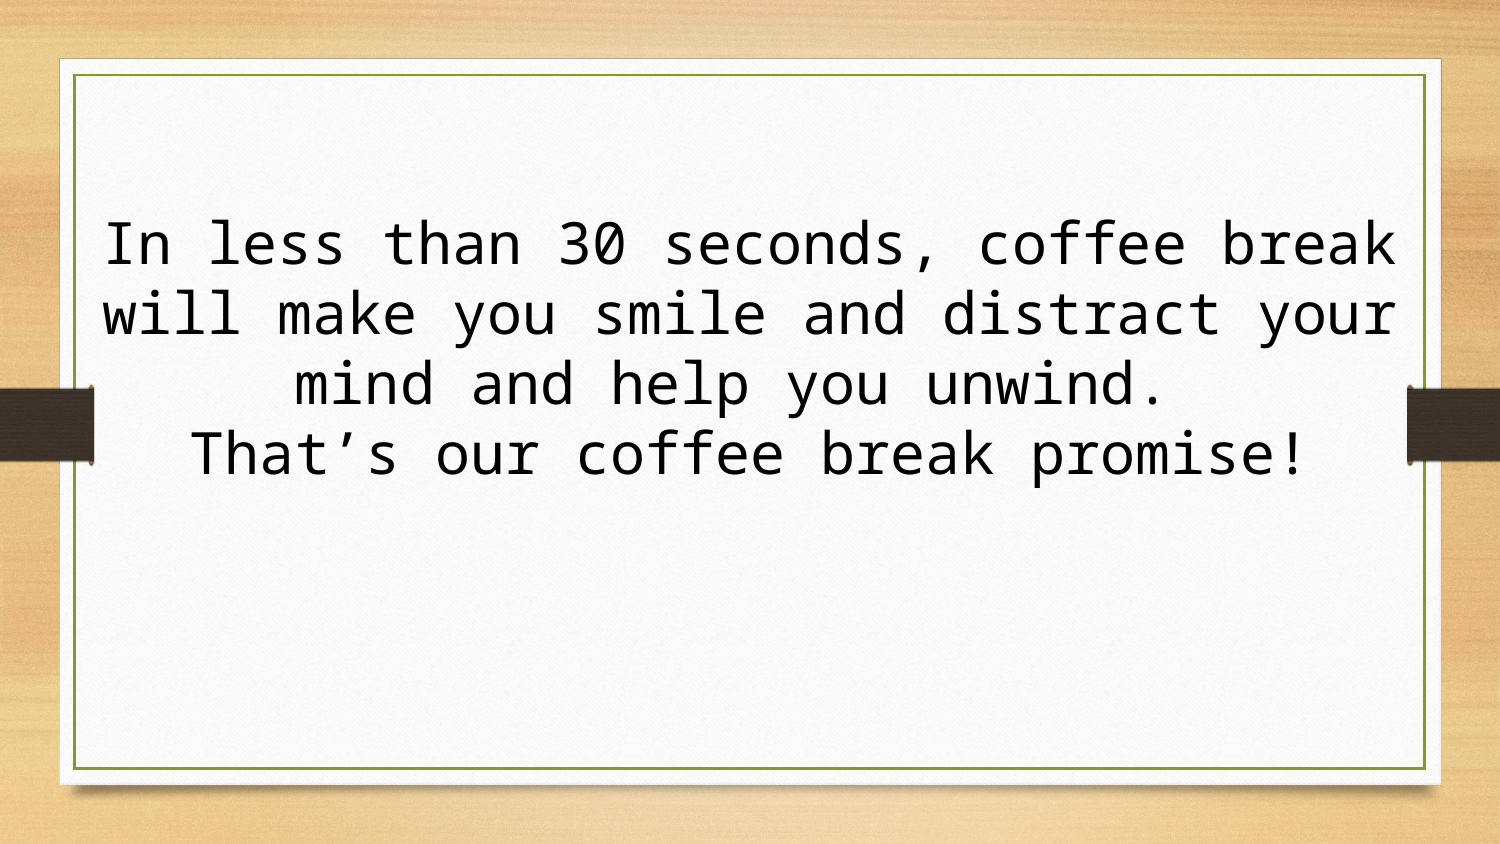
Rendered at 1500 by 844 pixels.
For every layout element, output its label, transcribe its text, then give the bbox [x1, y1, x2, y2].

picture [0, 0, 1500, 844]
title In less than 30 seconds, coffee break will make you smile and distract your mind and help you unwind. That’s our coffee break promise! [51, 242, 1449, 381]
